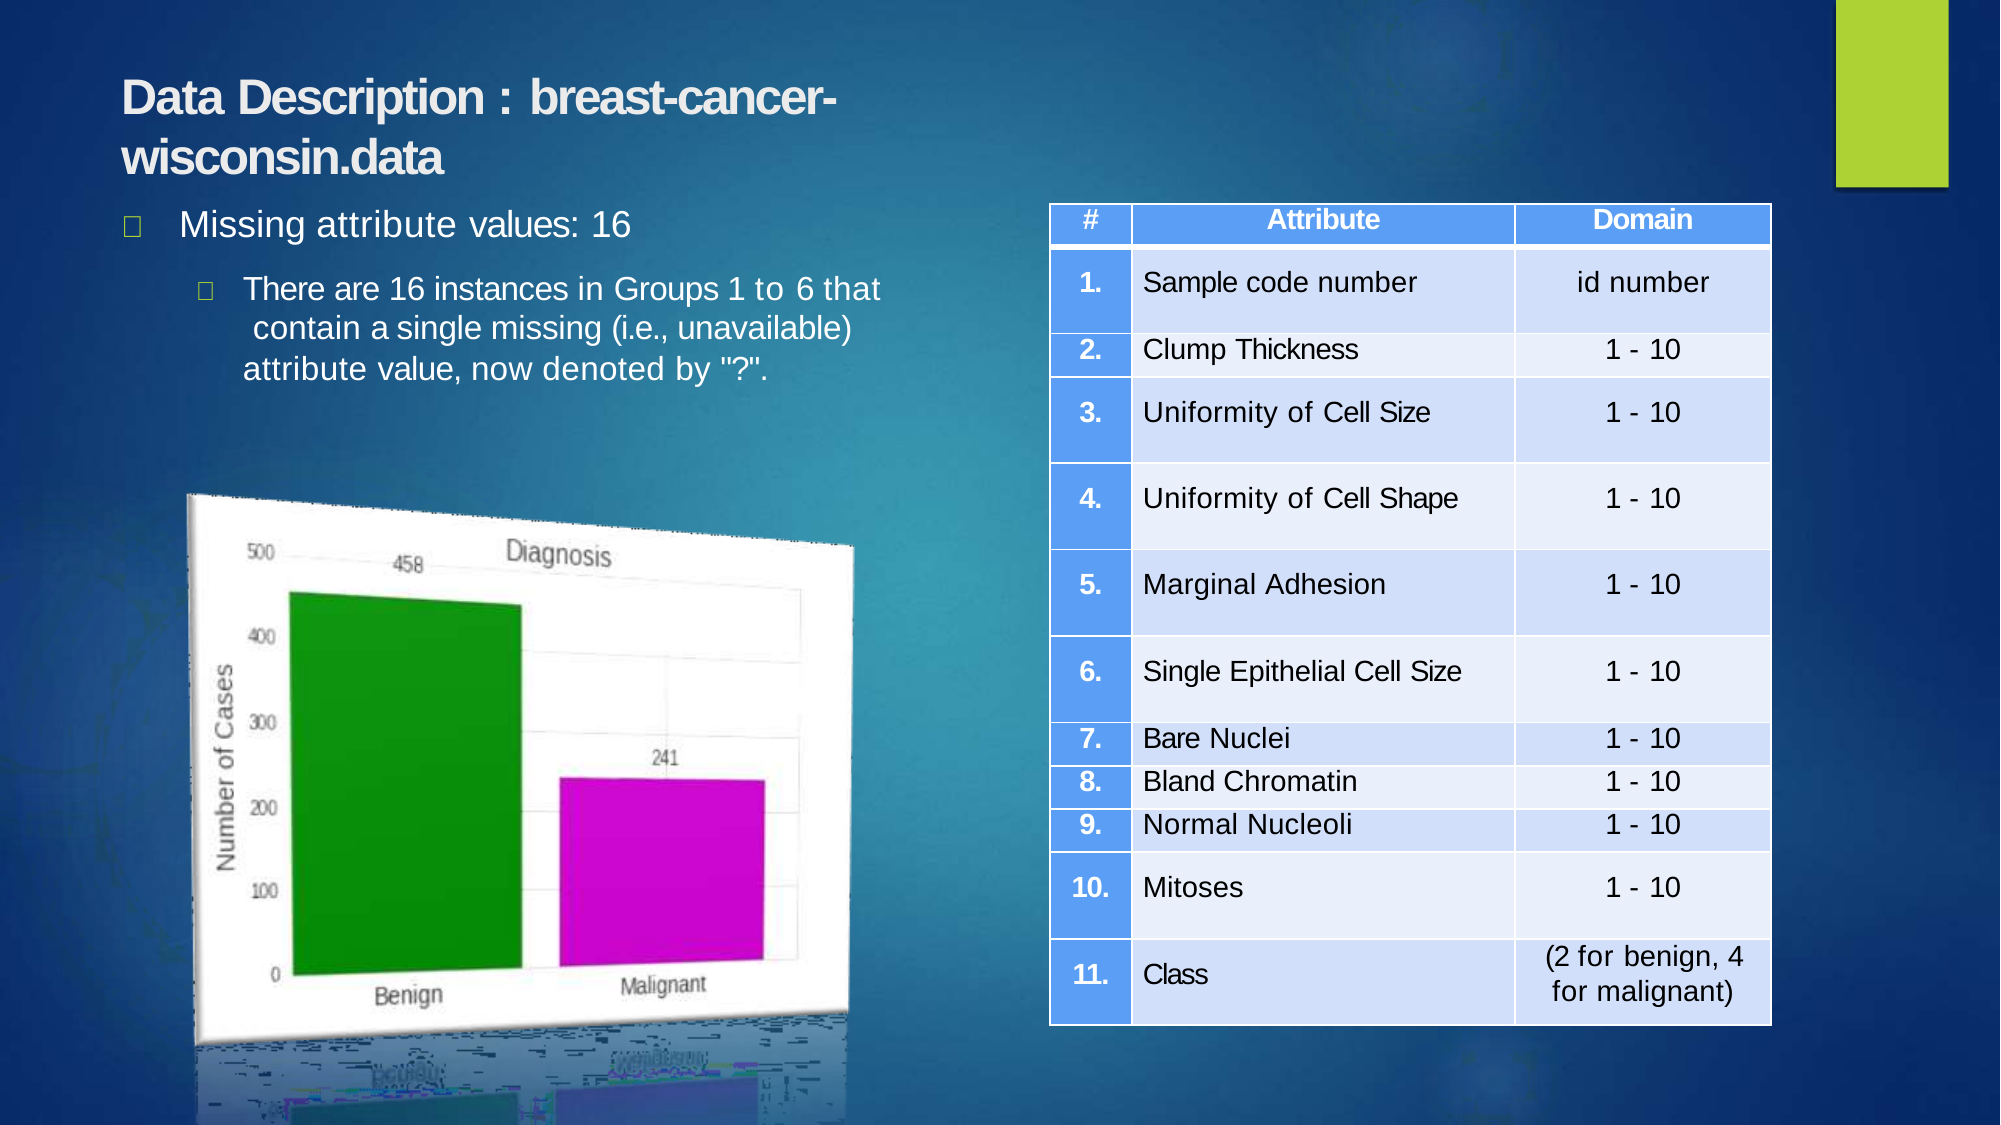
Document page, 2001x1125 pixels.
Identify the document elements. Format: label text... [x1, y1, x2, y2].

text_box  Missing attribute values: 16  There are 16 instances in Groups 1 to 6 that contain a single missing (i.e., unavailable) attribute value, now denoted by "?". [118, 172, 886, 387]
table_cell id number [1516, 250, 1770, 333]
table_cell 1. [1051, 250, 1131, 333]
table_cell Mitoses [1133, 853, 1514, 938]
table_cell Sample code number [1133, 250, 1514, 333]
table_cell Uniformity of Cell Size [1133, 378, 1514, 462]
table_header Domain [1516, 205, 1770, 244]
table_cell Class [1133, 940, 1514, 1024]
table_cell 4. [1051, 464, 1131, 549]
table_cell 9. [1051, 810, 1131, 851]
table_cell Bland Chromatin [1133, 767, 1514, 808]
table_cell 3. [1051, 378, 1131, 462]
picture [0, 0, 2000, 1125]
table_cell 7. [1051, 723, 1131, 765]
table_cell 2. [1051, 334, 1131, 376]
table_cell 1 - 10 [1516, 464, 1770, 549]
table_cell 1 - 10 [1516, 378, 1770, 462]
table_cell Marginal Adhesion [1133, 550, 1514, 635]
table_cell 1 - 10 [1516, 550, 1770, 635]
table_cell Uniformity of Cell Shape [1133, 464, 1514, 549]
table_cell 1 - 10 [1516, 334, 1770, 376]
table_cell 10. [1051, 853, 1131, 938]
table_cell Normal Nucleoli [1133, 810, 1514, 851]
table_cell 6. [1051, 637, 1131, 722]
table_header # [1051, 205, 1131, 244]
table_cell 1 - 10 [1516, 637, 1770, 722]
table_cell 8. [1051, 767, 1131, 808]
table_header Attribute [1133, 205, 1514, 244]
table_cell 5. [1051, 550, 1131, 635]
table_cell 1 - 10 [1516, 723, 1770, 765]
title Data Description : breast-cancer-wisconsin.data [118, 62, 1153, 253]
table_cell 1 - 10 [1516, 767, 1770, 808]
table_cell (2 for benign, 4 for malignant) [1516, 940, 1770, 1024]
table_cell Single Epithelial Cell Size [1133, 637, 1514, 722]
table_cell 1 - 10 [1516, 810, 1770, 851]
table_cell Clump Thickness [1133, 334, 1514, 376]
table_cell Bare Nuclei [1133, 723, 1514, 765]
table_cell 1 - 10 [1516, 853, 1770, 938]
text_box [184, 489, 861, 1125]
table_cell 11. [1051, 940, 1131, 1024]
